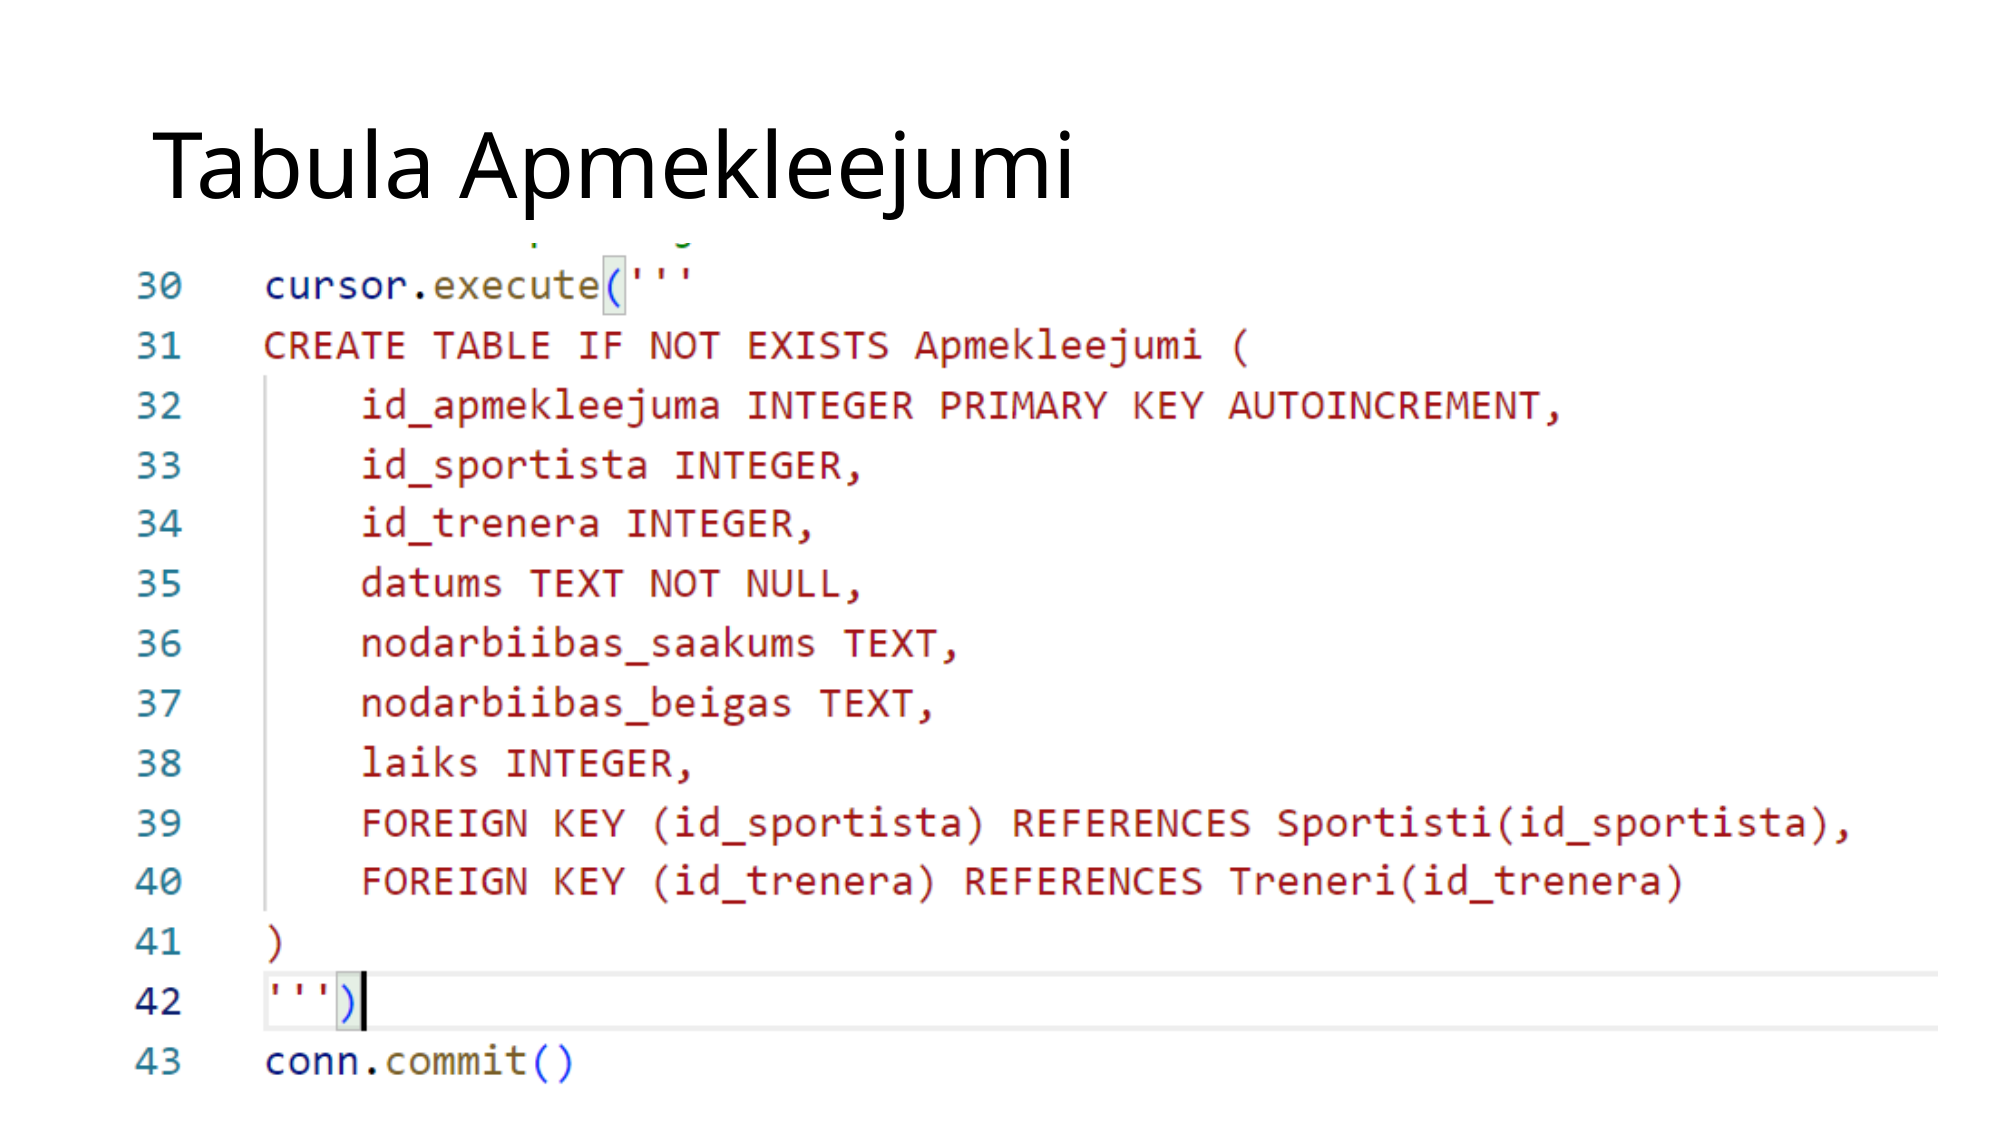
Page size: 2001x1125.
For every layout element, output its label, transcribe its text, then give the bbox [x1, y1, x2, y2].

title Tabula Apmekleejumi [137, 59, 1863, 243]
picture [115, 243, 1938, 1095]
